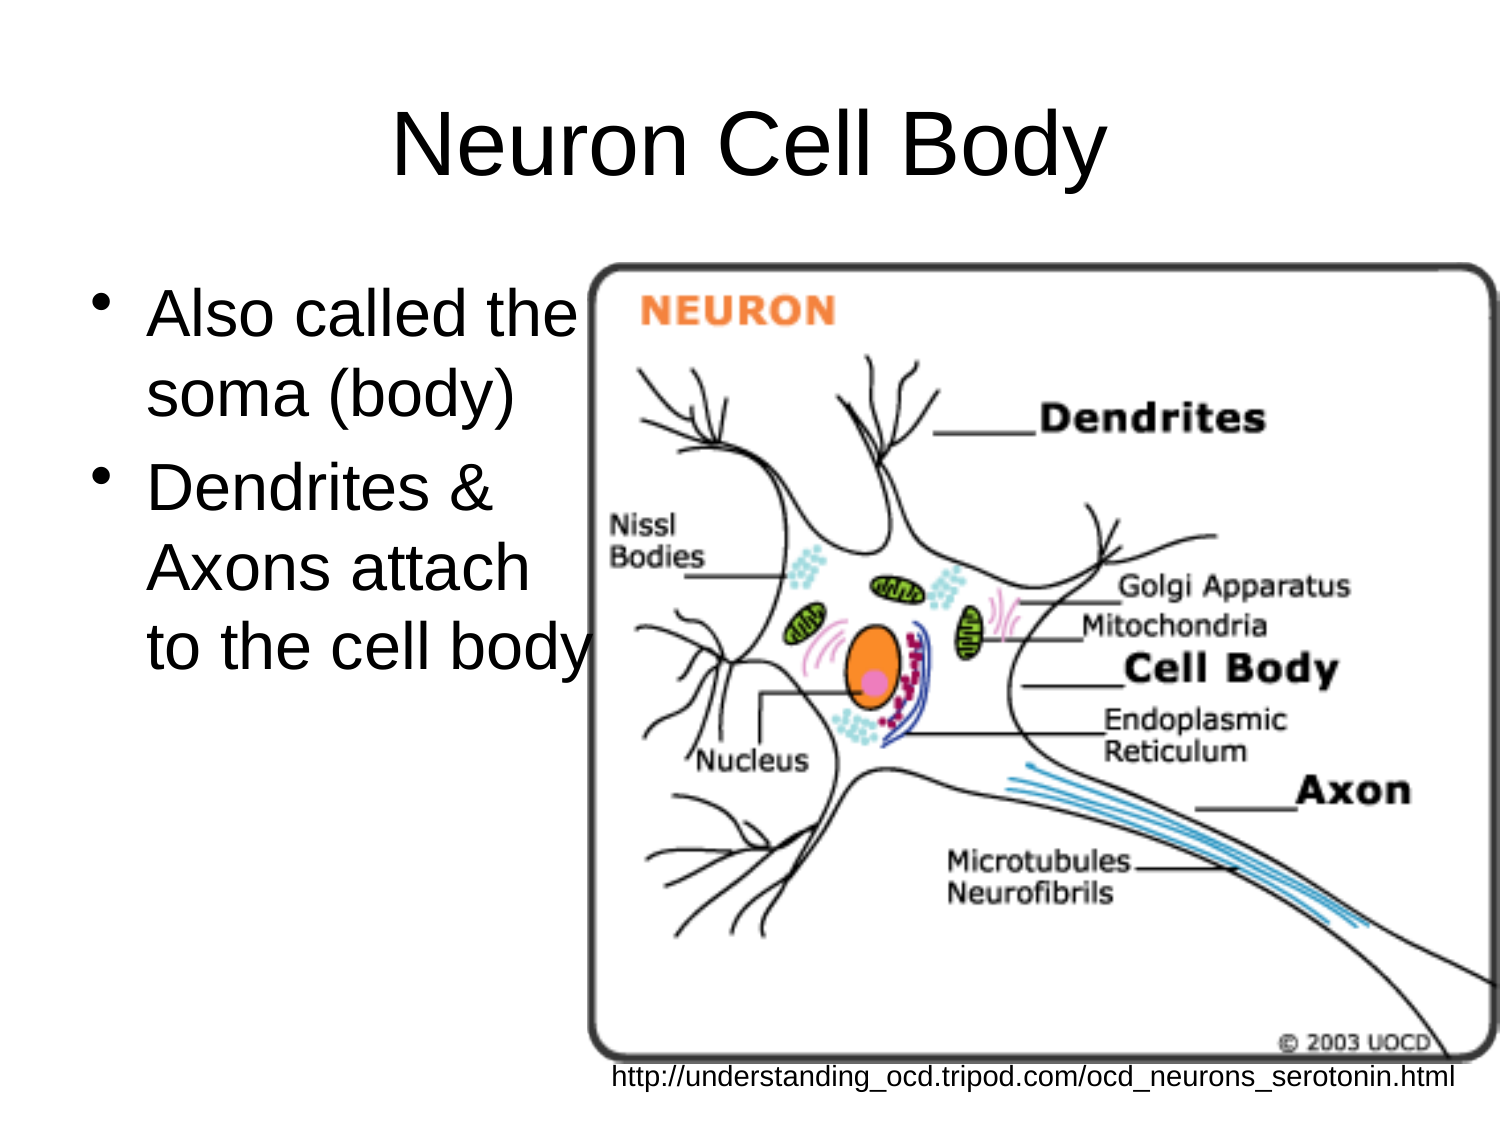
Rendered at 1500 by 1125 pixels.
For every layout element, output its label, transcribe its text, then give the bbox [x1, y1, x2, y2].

picture [587, 262, 1500, 1065]
title Neuron Cell Body [75, 45, 1425, 233]
text_box http://understanding_ocd.tripod.com/ocd_neurons_serotonin.html [596, 1072, 1472, 1100]
list Also called the soma (body) Dendrites & Axons attach to the cell body [75, 262, 585, 1063]
